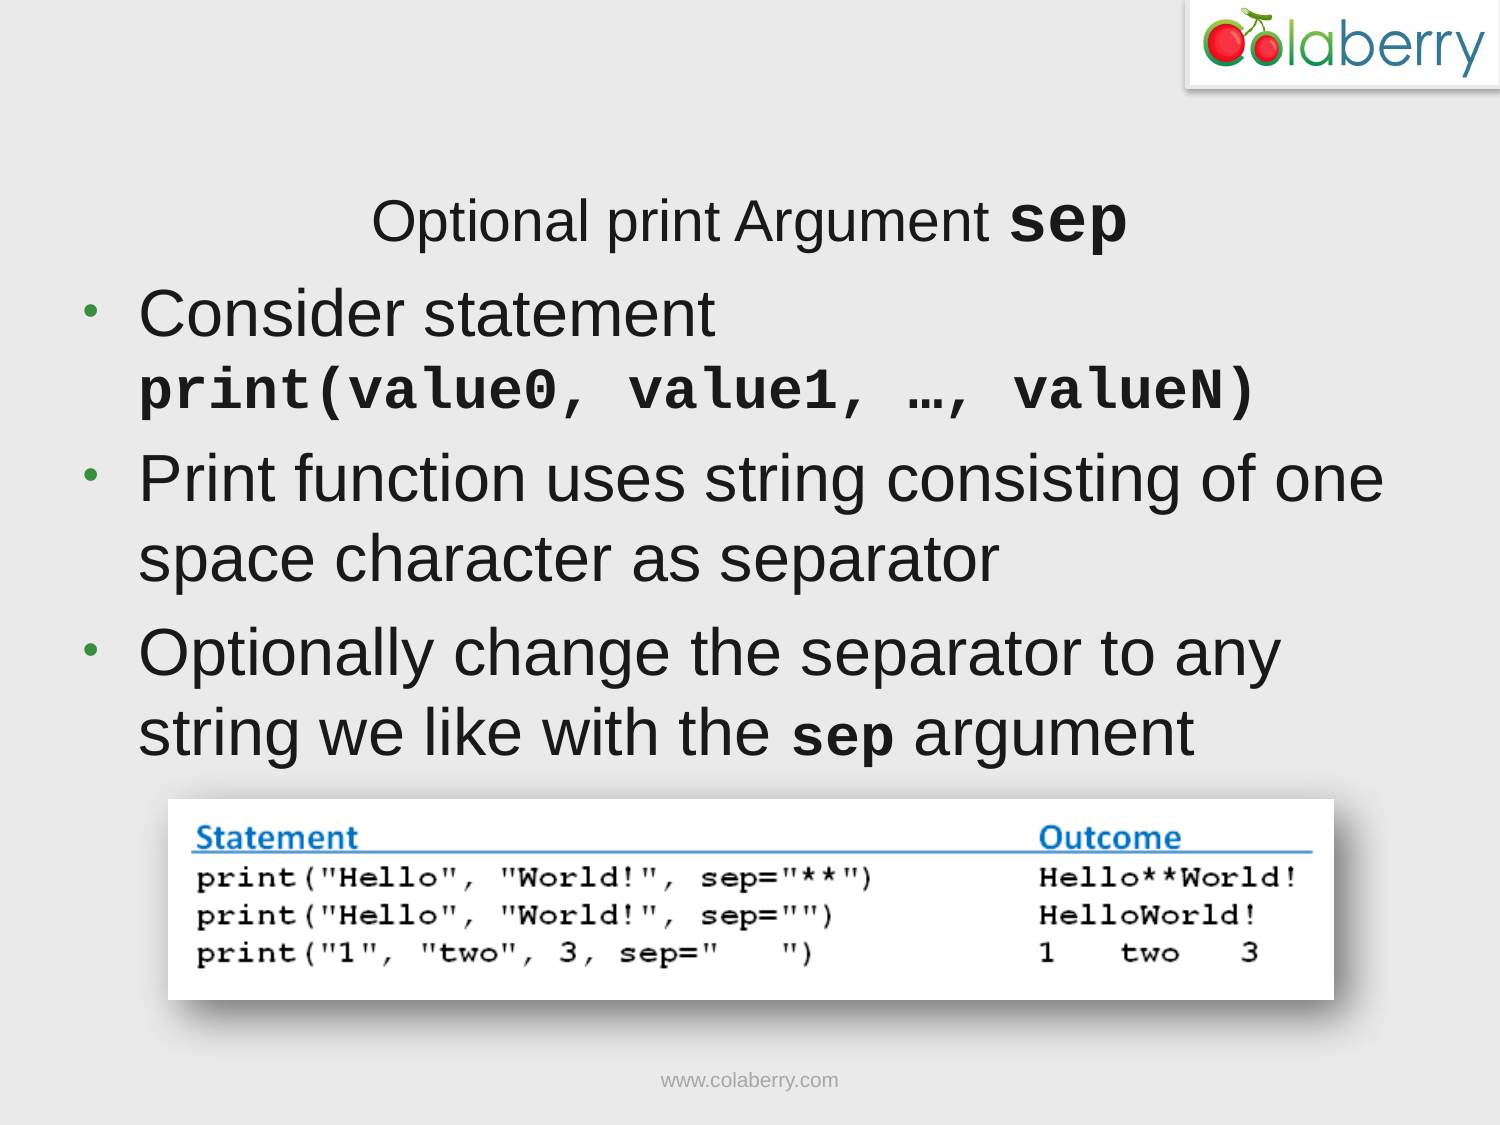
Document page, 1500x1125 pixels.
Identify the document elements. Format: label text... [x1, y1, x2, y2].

picture [168, 799, 1335, 1001]
list Consider statement print(value0, value1, …, valueN) Print function uses string consisting of one space character as separator Optionally change the separator to any string we like with the sep argument [74, 261, 1426, 1125]
picture [1190, 0, 1499, 85]
title Optional print Argument sep [74, 166, 1426, 261]
